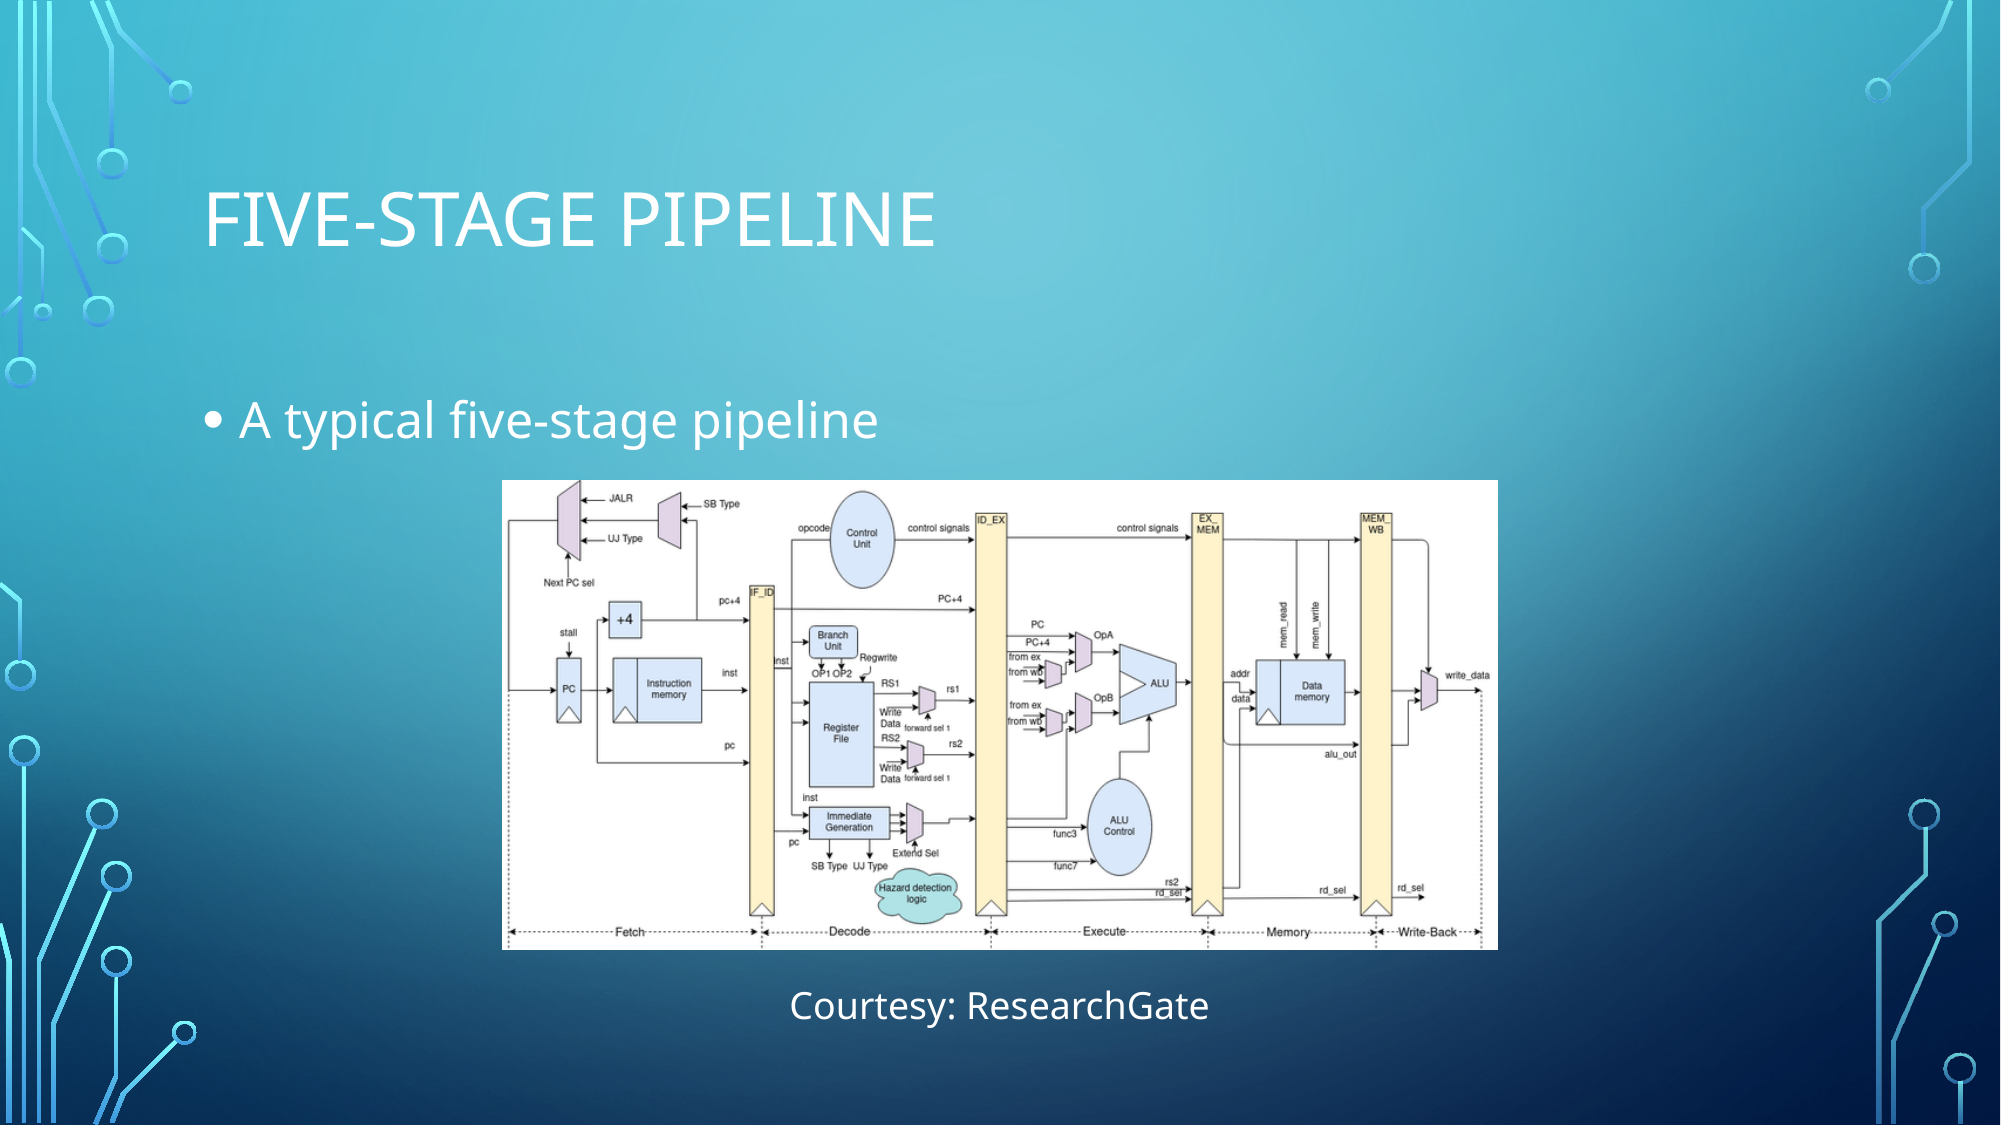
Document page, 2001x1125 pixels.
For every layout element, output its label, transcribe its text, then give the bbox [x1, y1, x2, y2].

text_box Courtesy: ResearchGate [774, 974, 1225, 1035]
title Five-stage pipeline [187, 101, 1813, 344]
list A typical five-stage pipeline [187, 369, 1813, 950]
picture [501, 480, 1498, 951]
